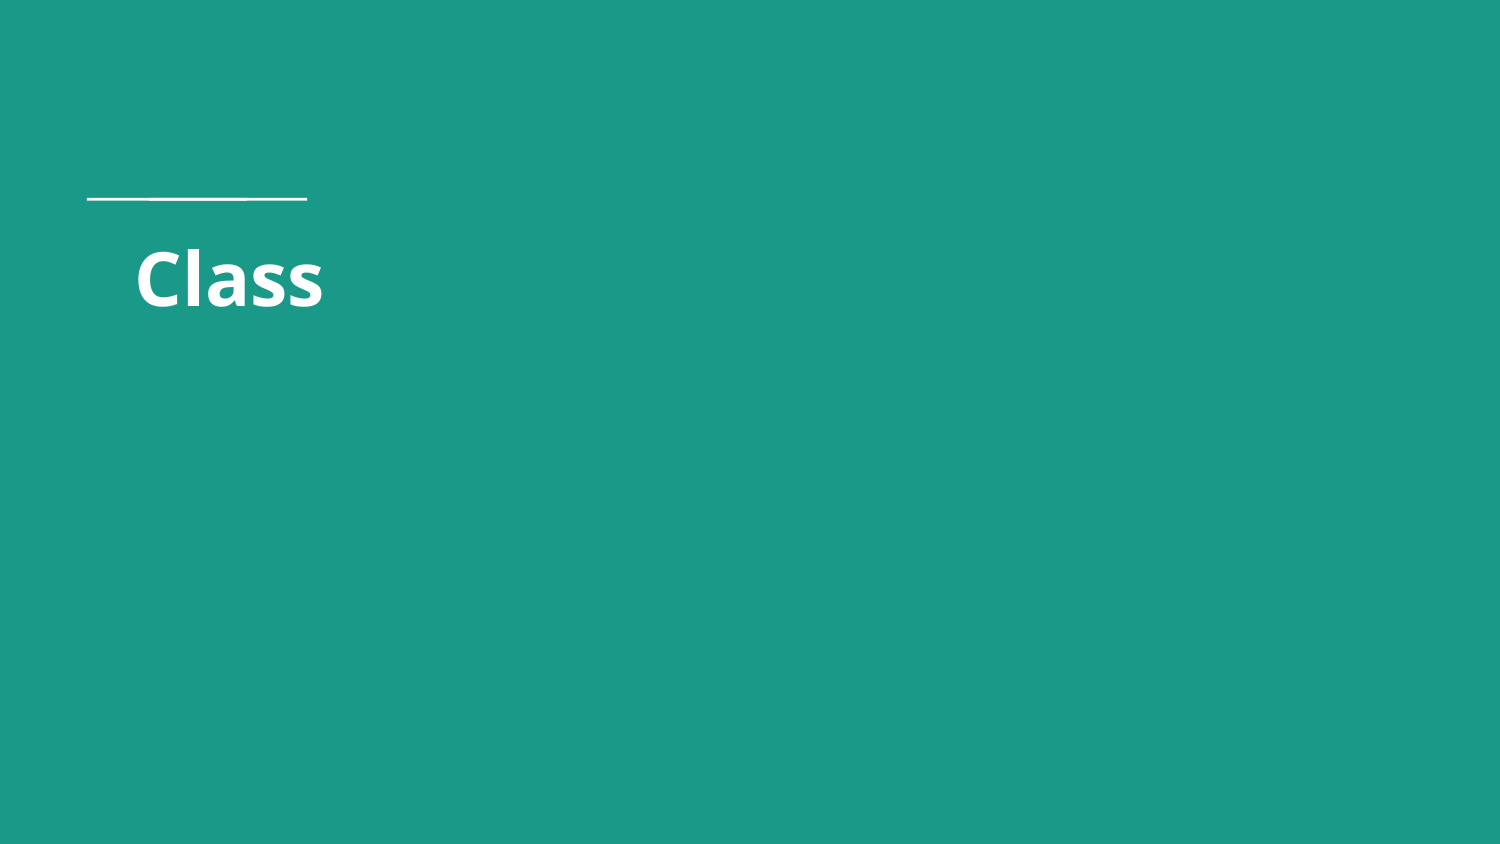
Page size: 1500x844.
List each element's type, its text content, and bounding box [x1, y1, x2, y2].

title Class [119, 216, 1381, 466]
